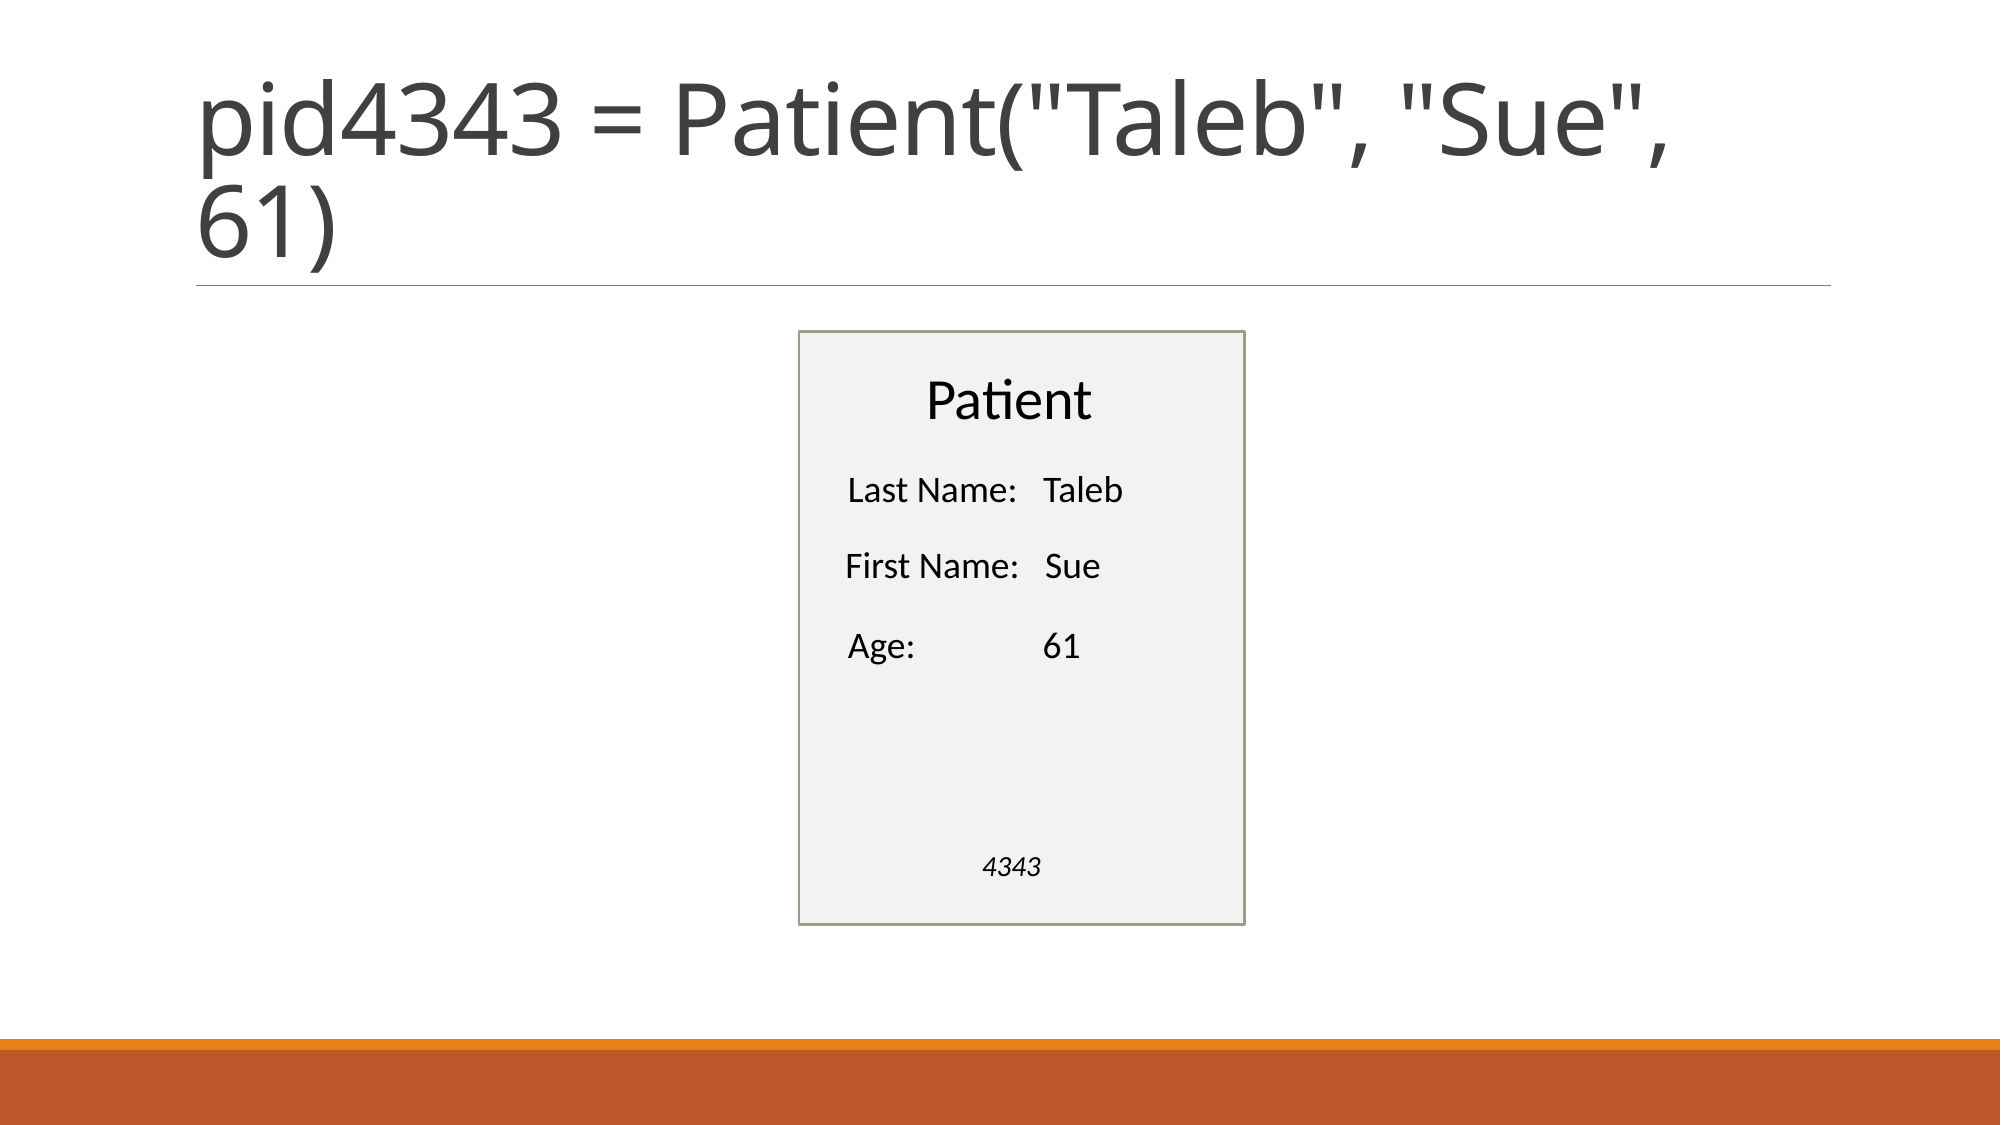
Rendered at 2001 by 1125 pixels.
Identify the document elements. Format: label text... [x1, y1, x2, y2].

text_box First Name: Sue [830, 533, 1214, 594]
text_box Patient [911, 353, 1133, 439]
text_box [798, 330, 1246, 926]
text_box Last Name: Taleb [833, 457, 1216, 517]
text_box Age: 61 [833, 613, 1216, 674]
text_box 4343 [967, 840, 1245, 891]
title pid4343 = Patient("Taleb", "Sue", 61) [180, 47, 1830, 285]
